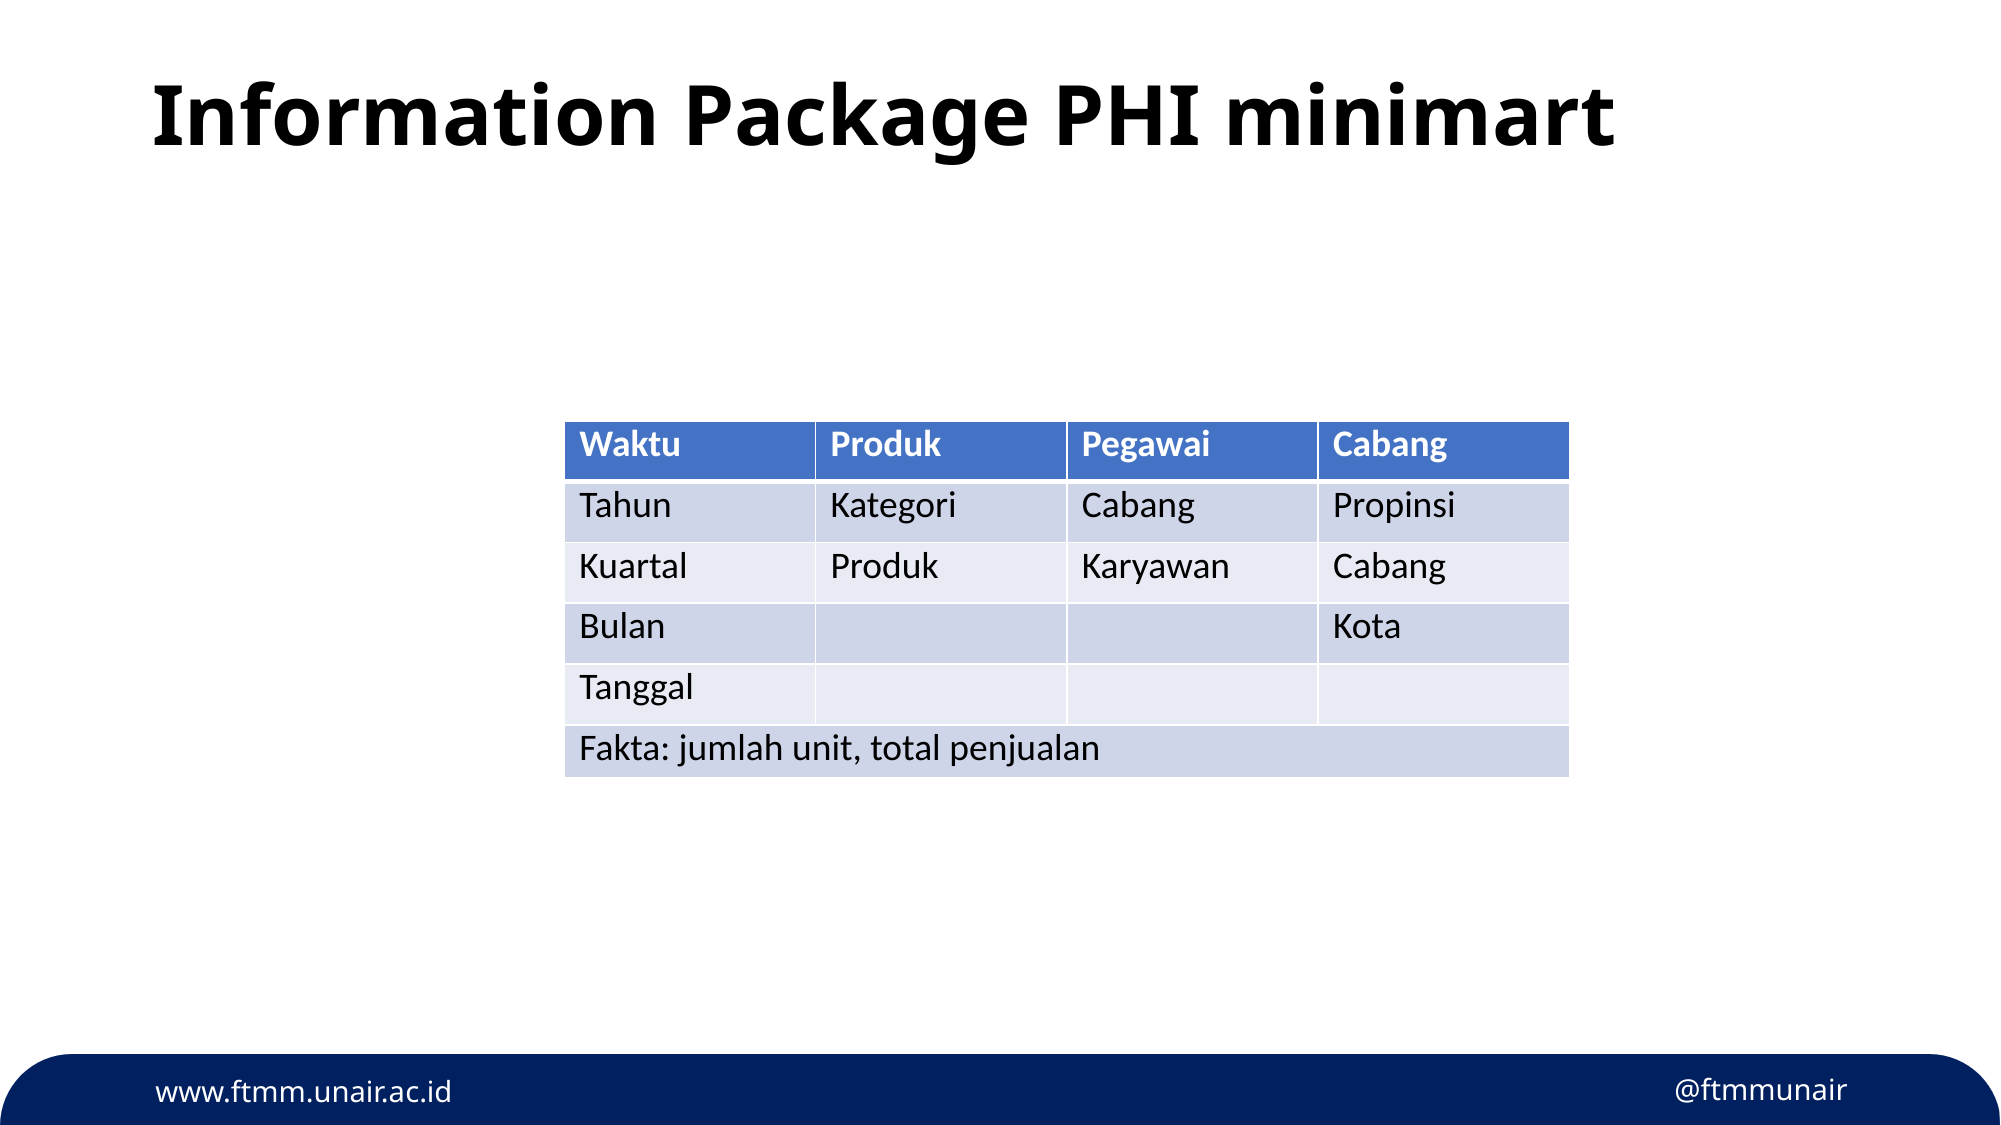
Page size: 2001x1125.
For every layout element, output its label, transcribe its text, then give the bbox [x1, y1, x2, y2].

table_cell Bulan [565, 604, 815, 663]
picture [0, 1054, 2000, 1125]
table_cell [1319, 665, 1569, 724]
table_header Cabang [1319, 422, 1569, 479]
table_cell Cabang [1068, 484, 1317, 542]
table_cell Fakta: jumlah unit, total penjualan [565, 726, 1569, 777]
table_cell Karyawan [1068, 543, 1317, 602]
table_cell [816, 665, 1066, 724]
table_header Waktu [565, 422, 815, 479]
table_cell [1068, 665, 1317, 724]
table_cell [816, 604, 1066, 663]
table_cell Tahun [565, 484, 815, 542]
table_cell [1068, 604, 1317, 663]
table_cell Produk [816, 543, 1066, 602]
table_cell Kategori [816, 484, 1066, 542]
table_cell Kuartal [565, 543, 815, 602]
title Information Package PHI minimart [137, 10, 1863, 228]
table_cell Cabang [1319, 543, 1569, 602]
table_cell Kota [1319, 604, 1569, 663]
table_header Produk [816, 422, 1066, 479]
table_cell Tanggal [565, 665, 815, 724]
table_cell Propinsi [1319, 484, 1569, 542]
table_header Pegawai [1068, 422, 1317, 479]
